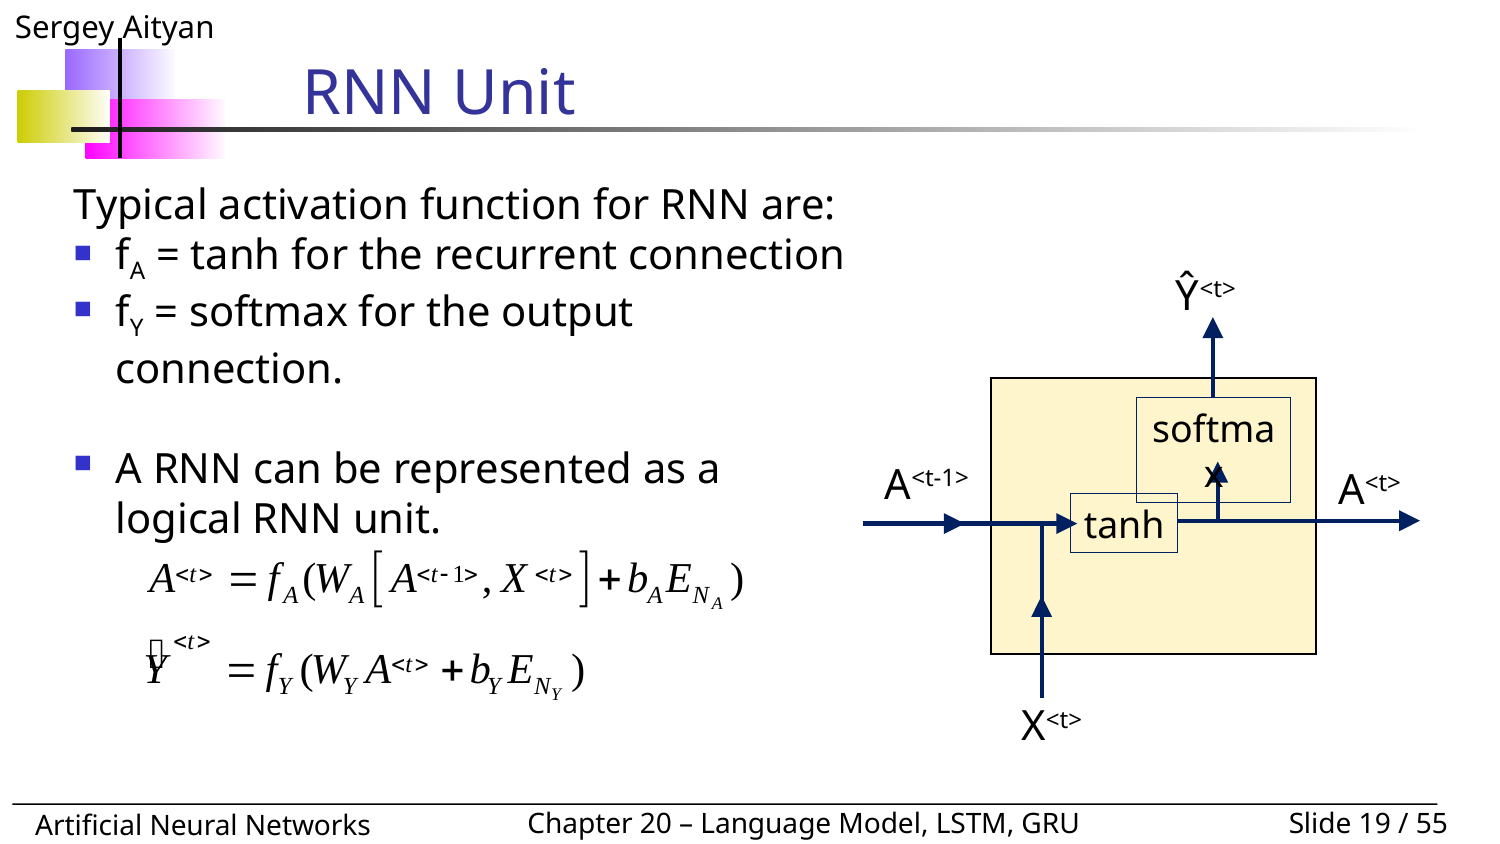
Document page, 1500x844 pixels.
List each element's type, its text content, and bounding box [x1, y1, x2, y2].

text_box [862, 268, 1435, 756]
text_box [139, 547, 752, 711]
list Typical activation function for RNN are: fA = tanh for the recurrent connection fY = softmax for the output connection. A RNN can be represented as a logical RNN unit. [58, 170, 863, 275]
title RNN Unit [287, 46, 1332, 135]
